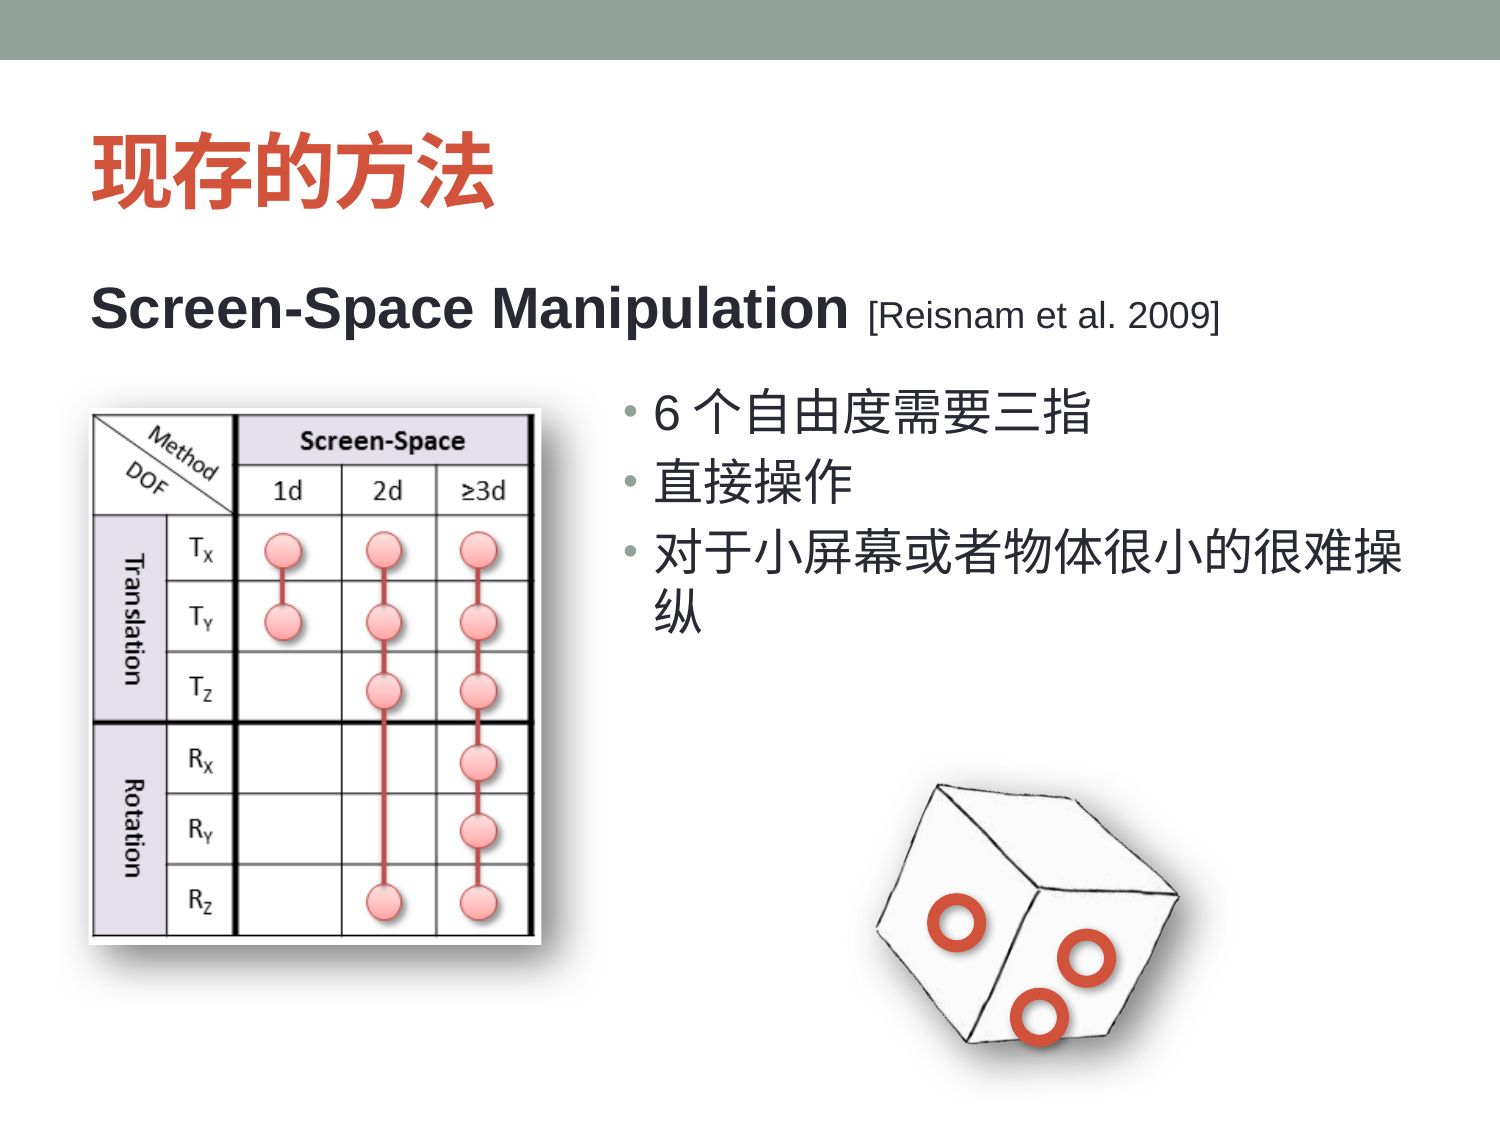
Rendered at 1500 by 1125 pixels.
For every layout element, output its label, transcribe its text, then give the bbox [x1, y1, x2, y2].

list Screen-Space Manipulation [Reisnam et al. 2009] [74, 262, 1426, 1063]
title 现存的方法 [75, 87, 1425, 250]
picture [811, 721, 1218, 1120]
text_box 6个自由度需要三指 直接操作 对于小屏幕或者物体很小的很难操纵 [608, 373, 1427, 1125]
picture [88, 408, 542, 945]
